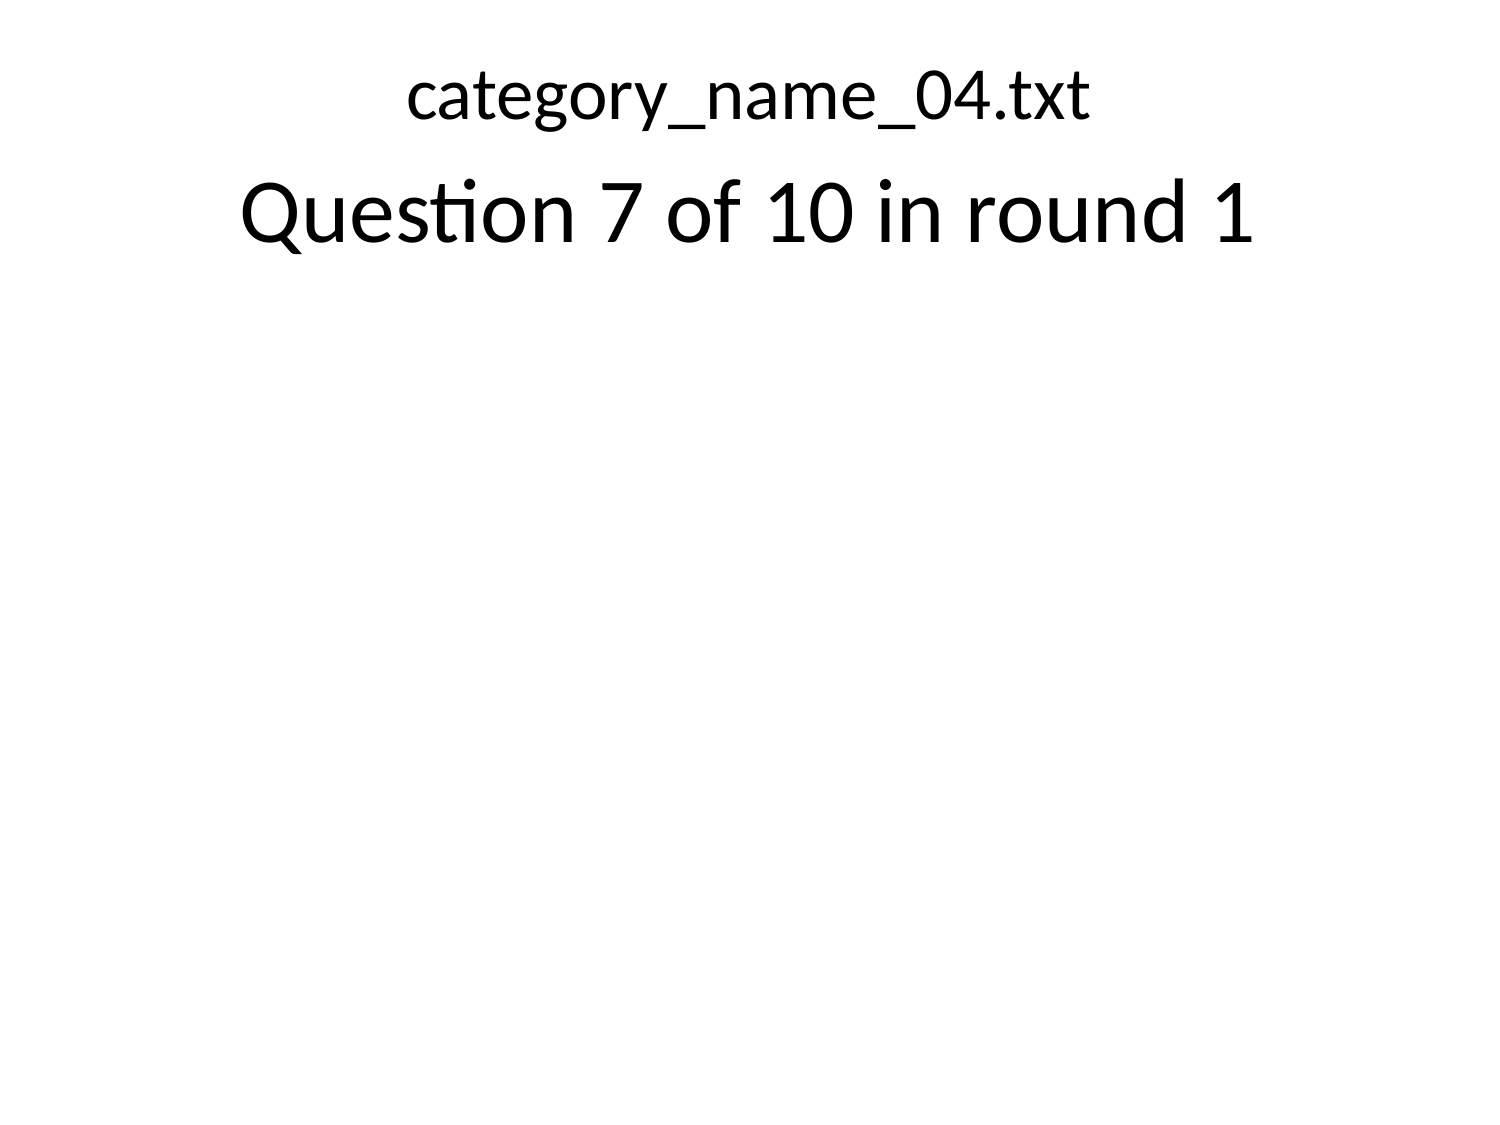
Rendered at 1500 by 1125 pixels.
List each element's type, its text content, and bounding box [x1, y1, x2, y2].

text_box category_name_04.txt [35, 37, 1463, 143]
text_box Question 7 of 10 in round 1 [35, 143, 1463, 765]
